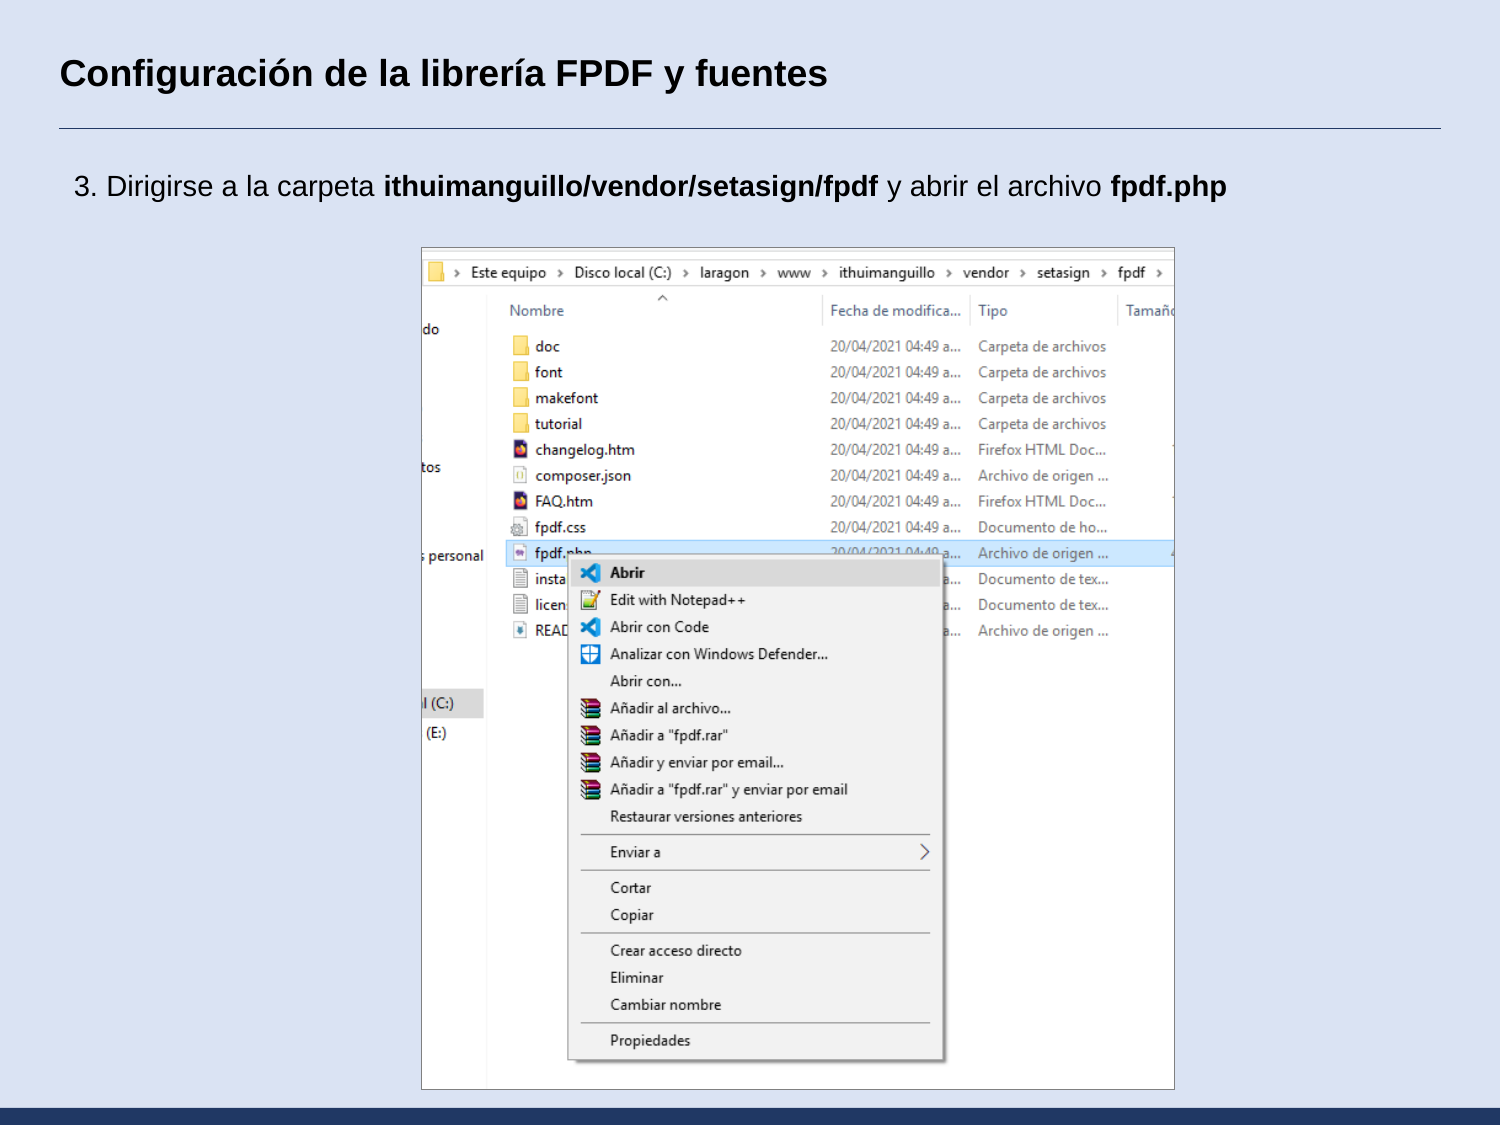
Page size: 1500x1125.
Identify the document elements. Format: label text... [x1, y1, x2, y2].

text_box Configuración de la librería FPDF y fuentes [44, 41, 845, 101]
text_box 3. Dirigirse a la carpeta ithuimanguillo/vendor/setasign/fpdf y abrir el archivo fpdf.php [58, 160, 1441, 211]
picture [421, 247, 1175, 1090]
